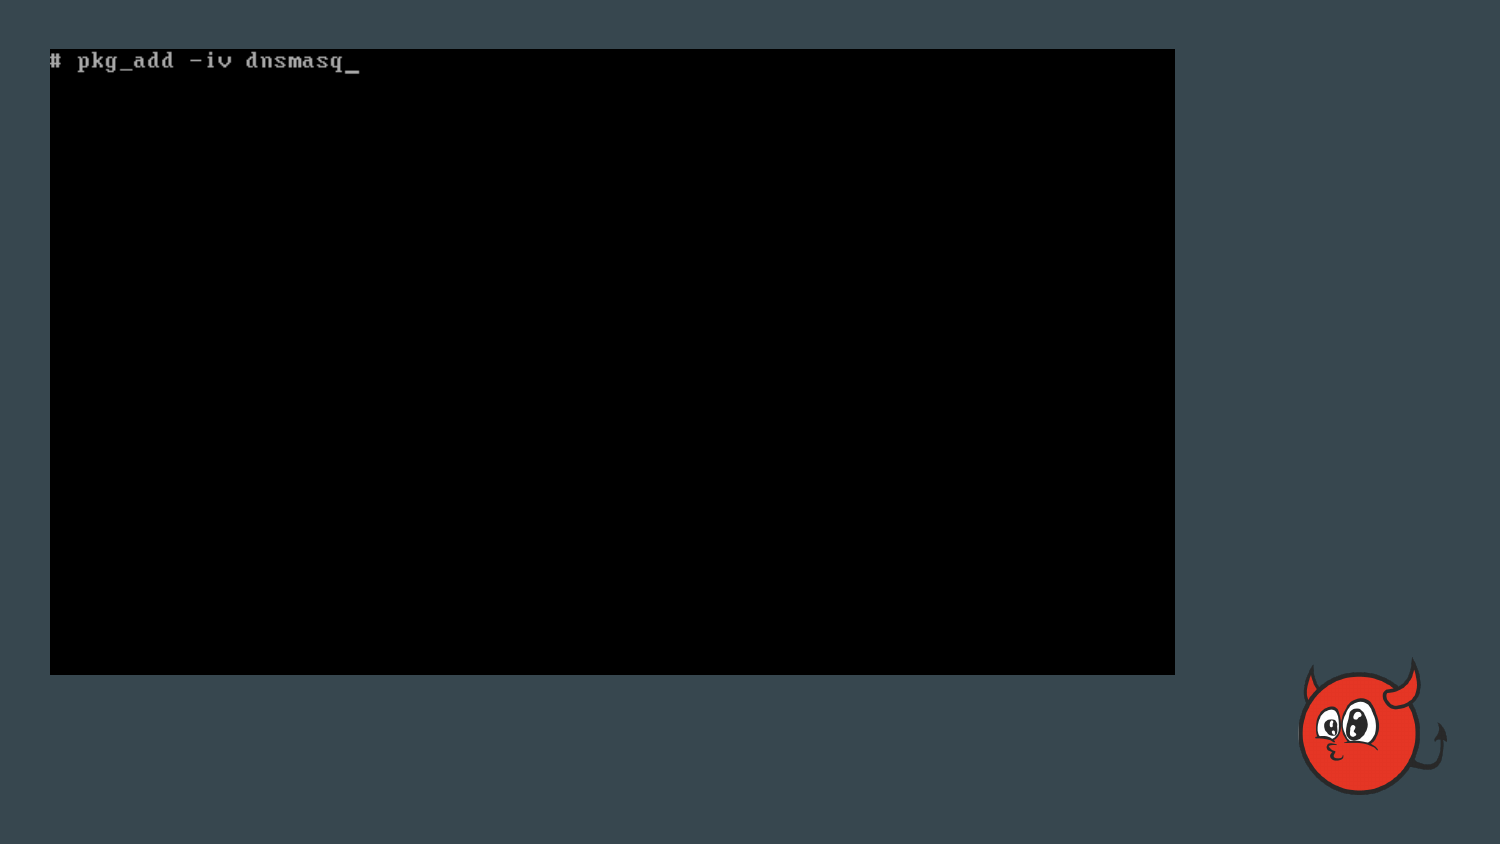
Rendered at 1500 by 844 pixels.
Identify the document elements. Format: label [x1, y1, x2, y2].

picture [49, 49, 1176, 676]
picture [1295, 650, 1449, 805]
